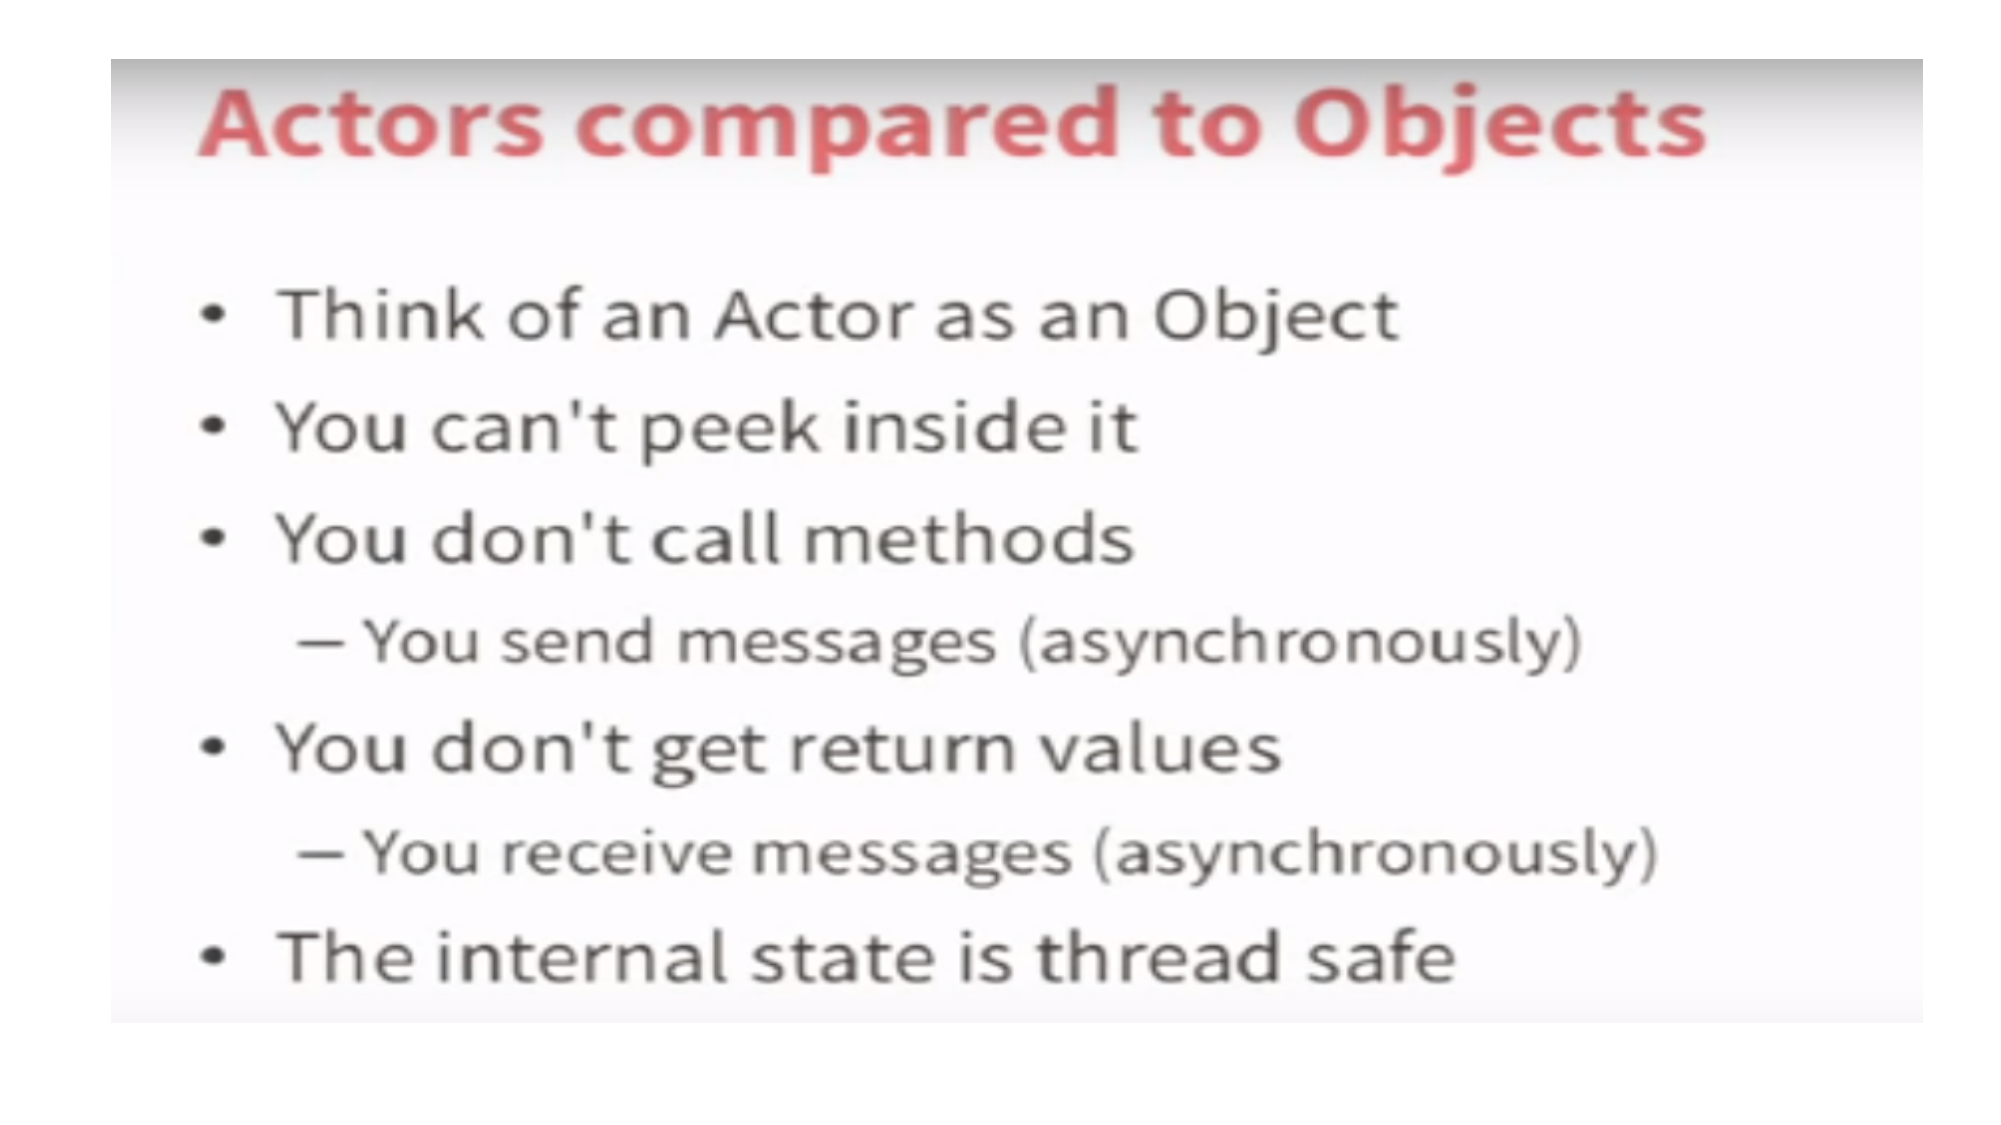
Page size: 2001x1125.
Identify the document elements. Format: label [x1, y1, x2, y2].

picture [111, 59, 1923, 1023]
